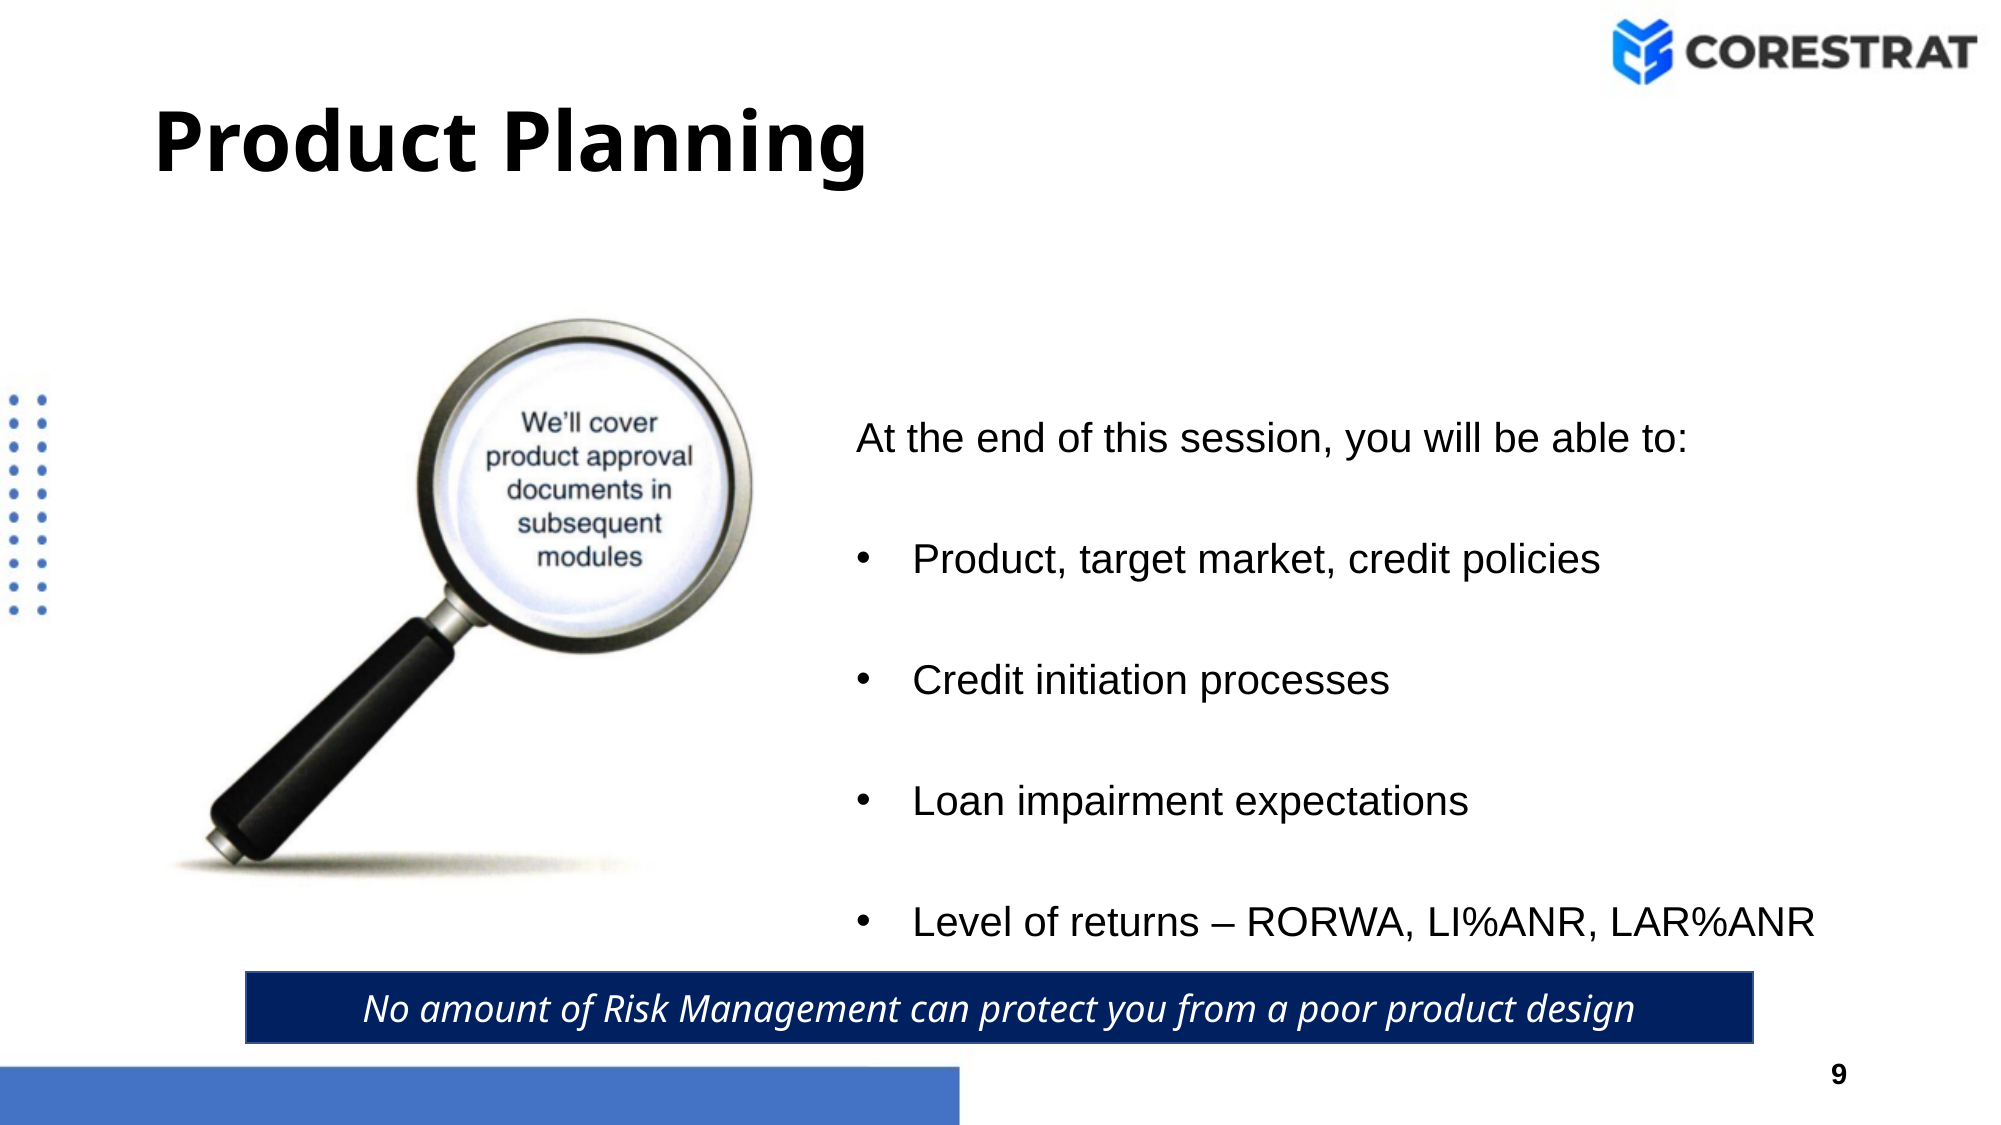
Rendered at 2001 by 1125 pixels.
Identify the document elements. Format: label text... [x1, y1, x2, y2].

text_box No amount of Risk Management can protect you from a poor product design [245, 971, 1754, 1044]
title Product Planning [137, 91, 1863, 217]
picture [0, 0, 2001, 1125]
slide_number 9 [1412, 1042, 1863, 1103]
text_box At the end of this session, you will be able to: Product, target market, credit policies Credit initiation processes Loan impairment expectations Level of returns – RORWA, LI%ANR, LAR%ANR [840, 272, 1863, 987]
